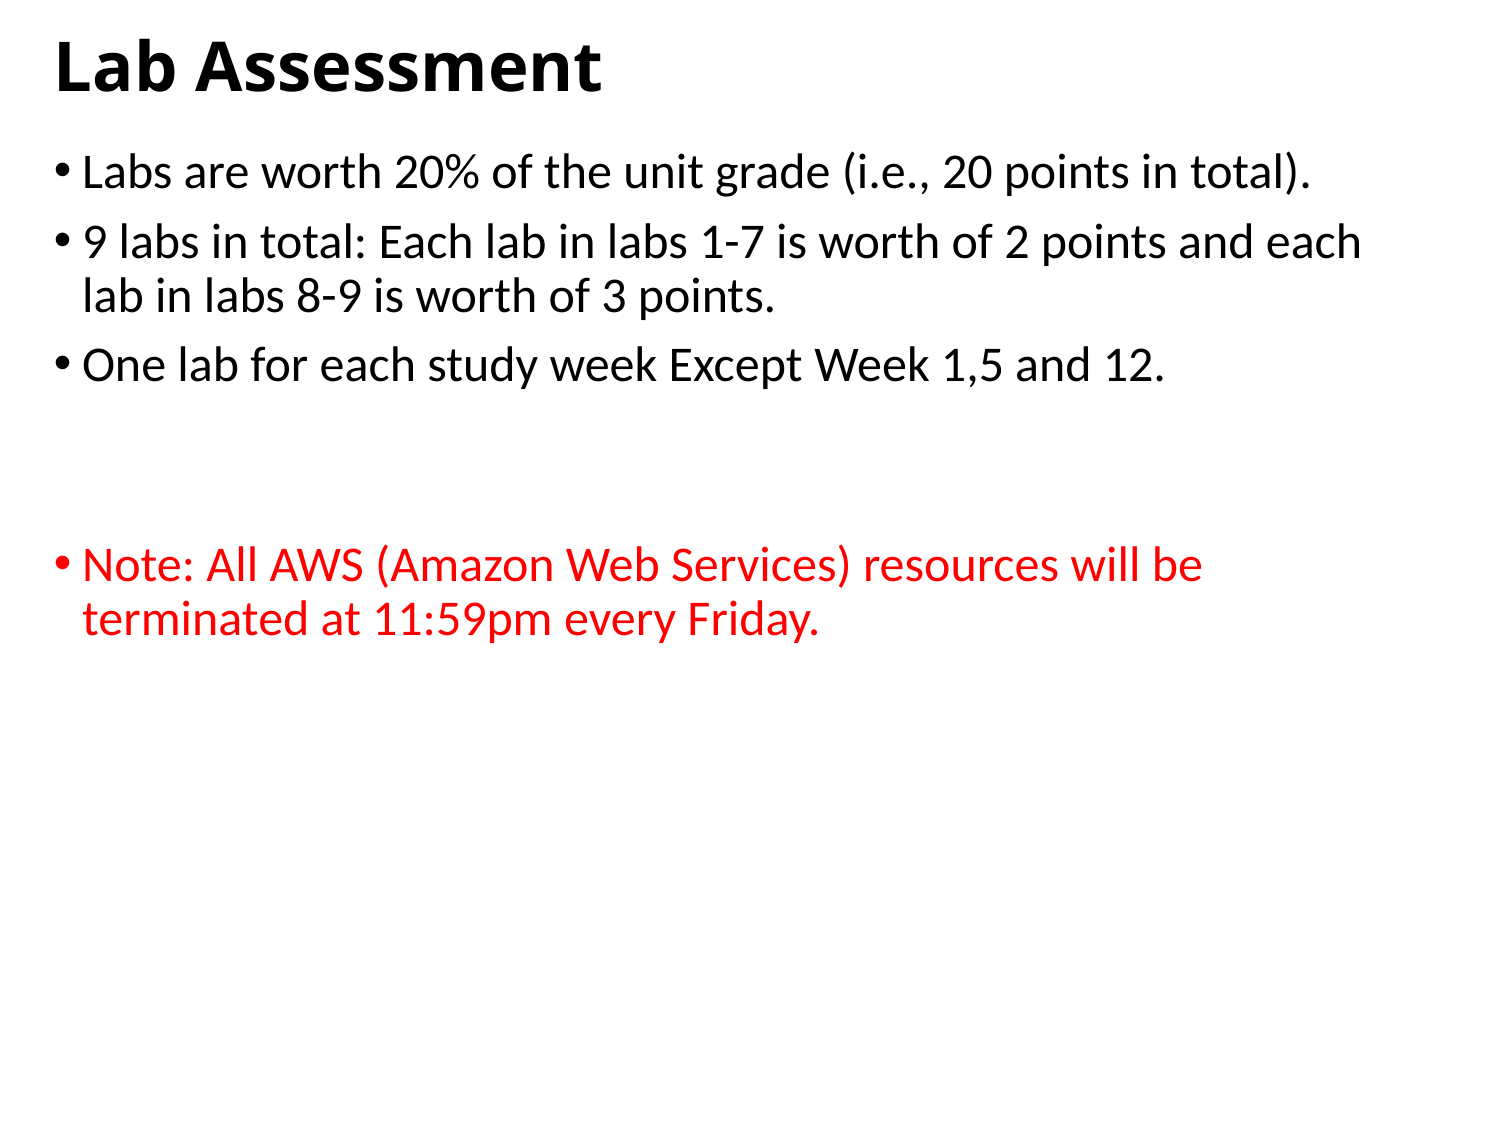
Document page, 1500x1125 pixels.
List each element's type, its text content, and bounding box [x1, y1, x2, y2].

title Lab Assessment [38, 0, 855, 137]
list Labs are worth 20% of the unit grade (i.e., 20 points in total). 9 labs in total: Each lab in labs 1-7 is worth of 2 points and each lab in labs 8-9 is worth of 3 points. One lab for each study week Except Week 1,5 and 12. Note: All AWS (Amazon Web Services) resources will be terminated at 11:59pm every Friday. [38, 137, 1406, 489]
